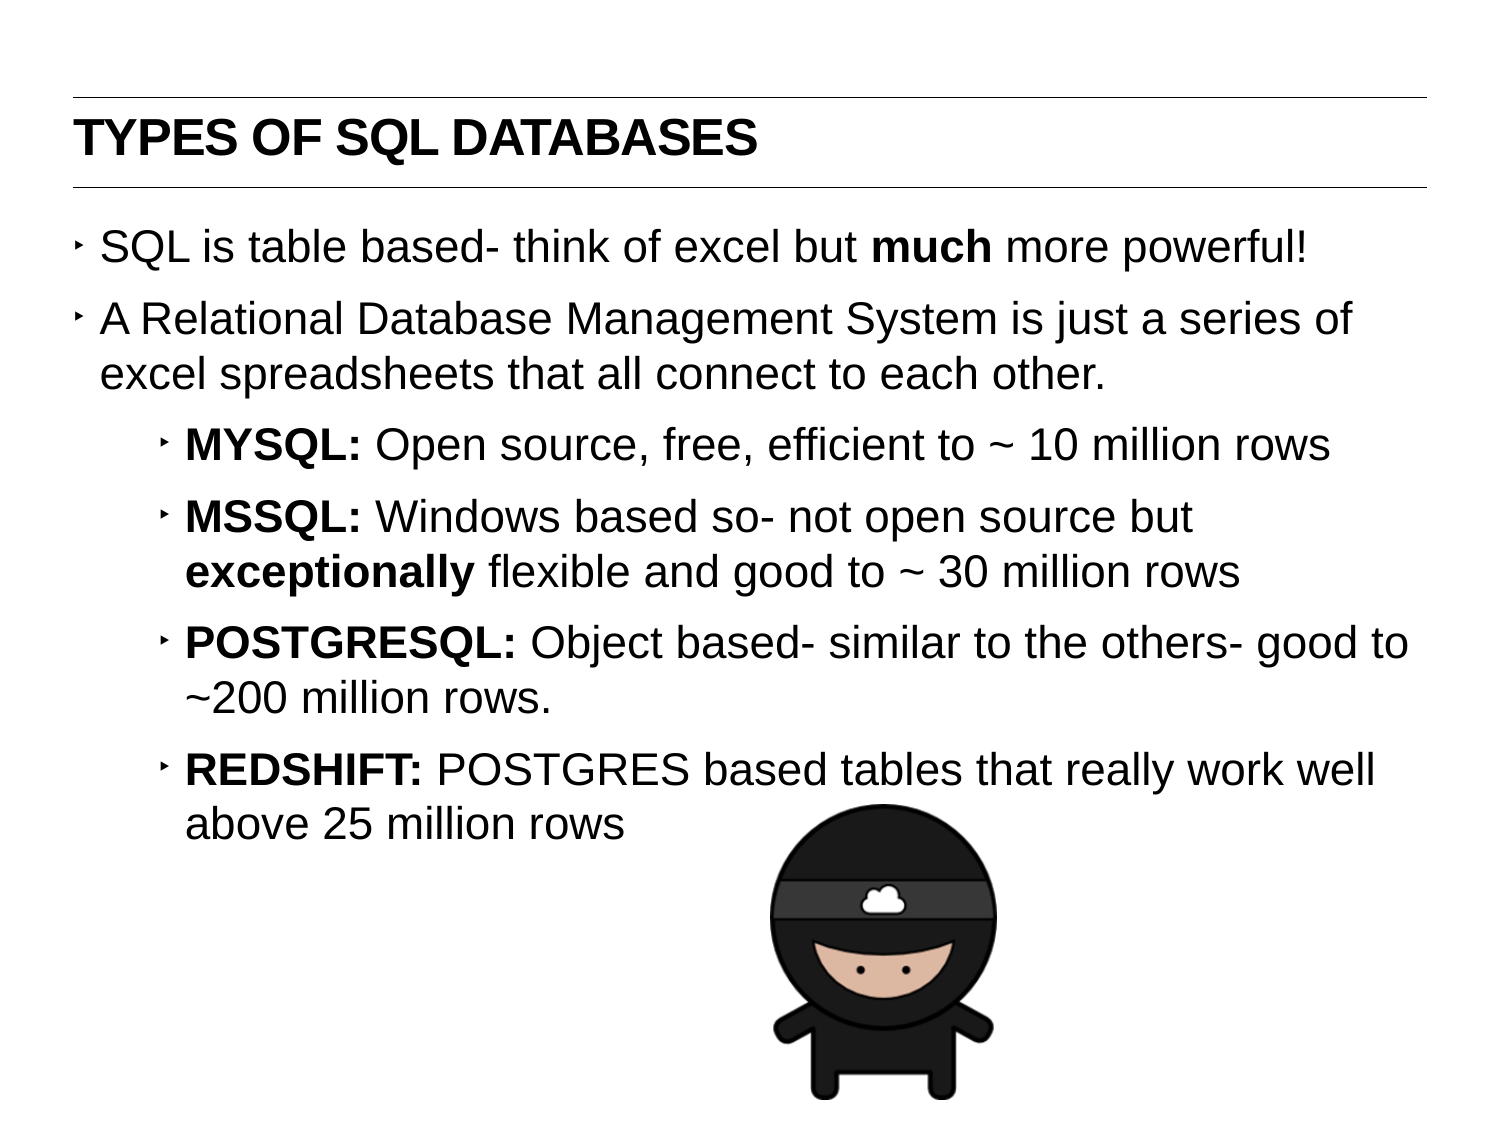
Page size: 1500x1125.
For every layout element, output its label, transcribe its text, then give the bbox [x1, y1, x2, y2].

picture [770, 803, 997, 1100]
list Types of sql databases [72, 112, 1174, 181]
list SQL is table based- think of excel but much more powerful! A Relational Database Management System is just a series of excel spreadsheets that all connect to each other. MYSQL: Open source, free, efficient to ~ 10 million rows MSSQL: Windows based so- not open source but exceptionally flexible and good to ~ 30 million rows POSTGRESQL: Object based- similar to the others- good to ~200 million rows. REDSHIFT: POSTGRES based tables that really work well above 25 million rows [72, 216, 1428, 805]
